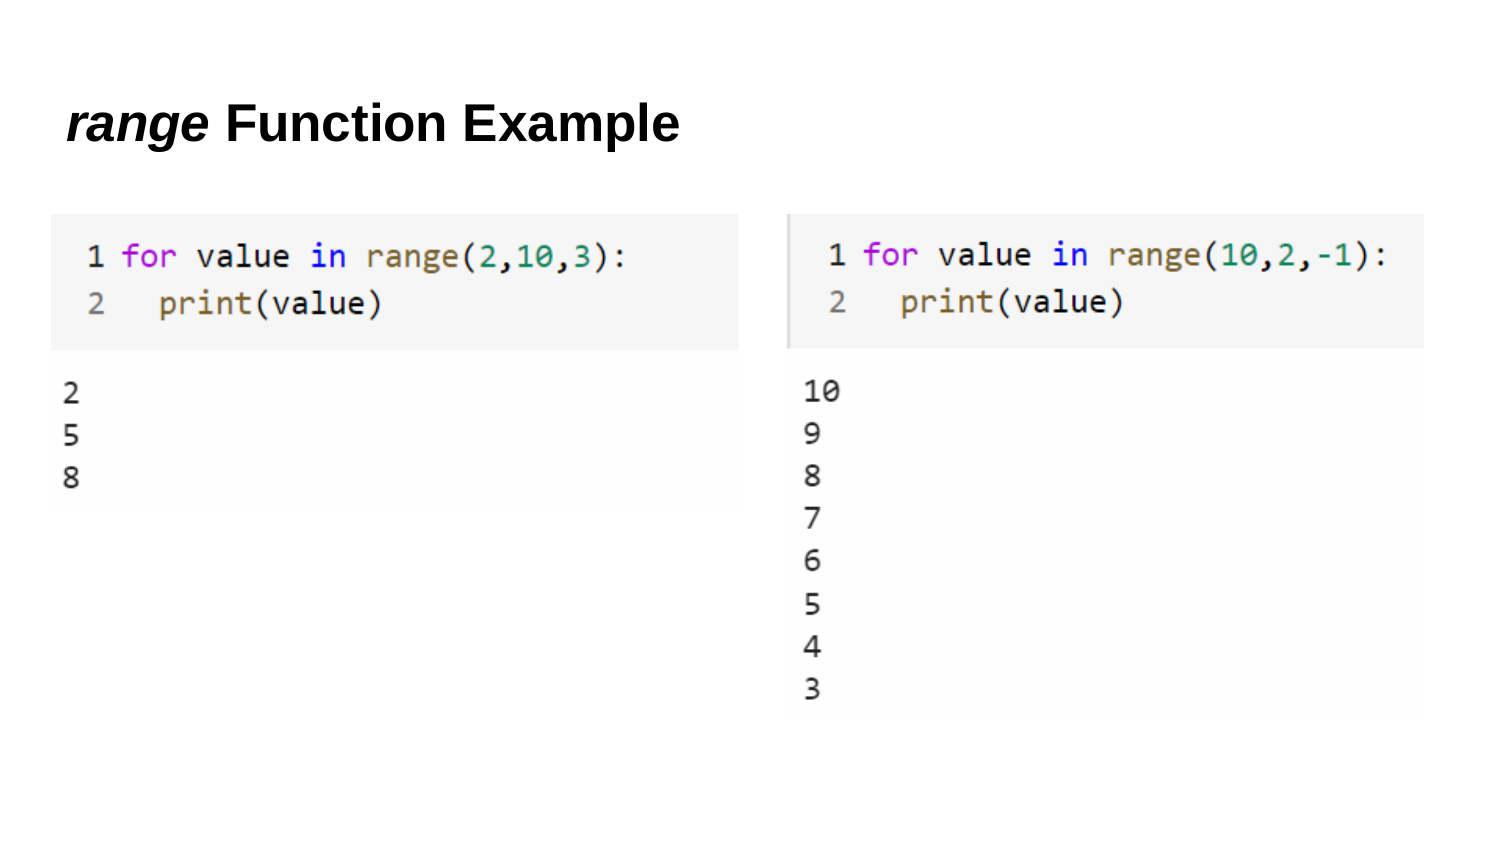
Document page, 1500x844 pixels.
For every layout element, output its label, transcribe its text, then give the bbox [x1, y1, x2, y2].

picture [786, 214, 1424, 714]
title range Function Example [51, 72, 1449, 167]
picture [50, 214, 739, 512]
